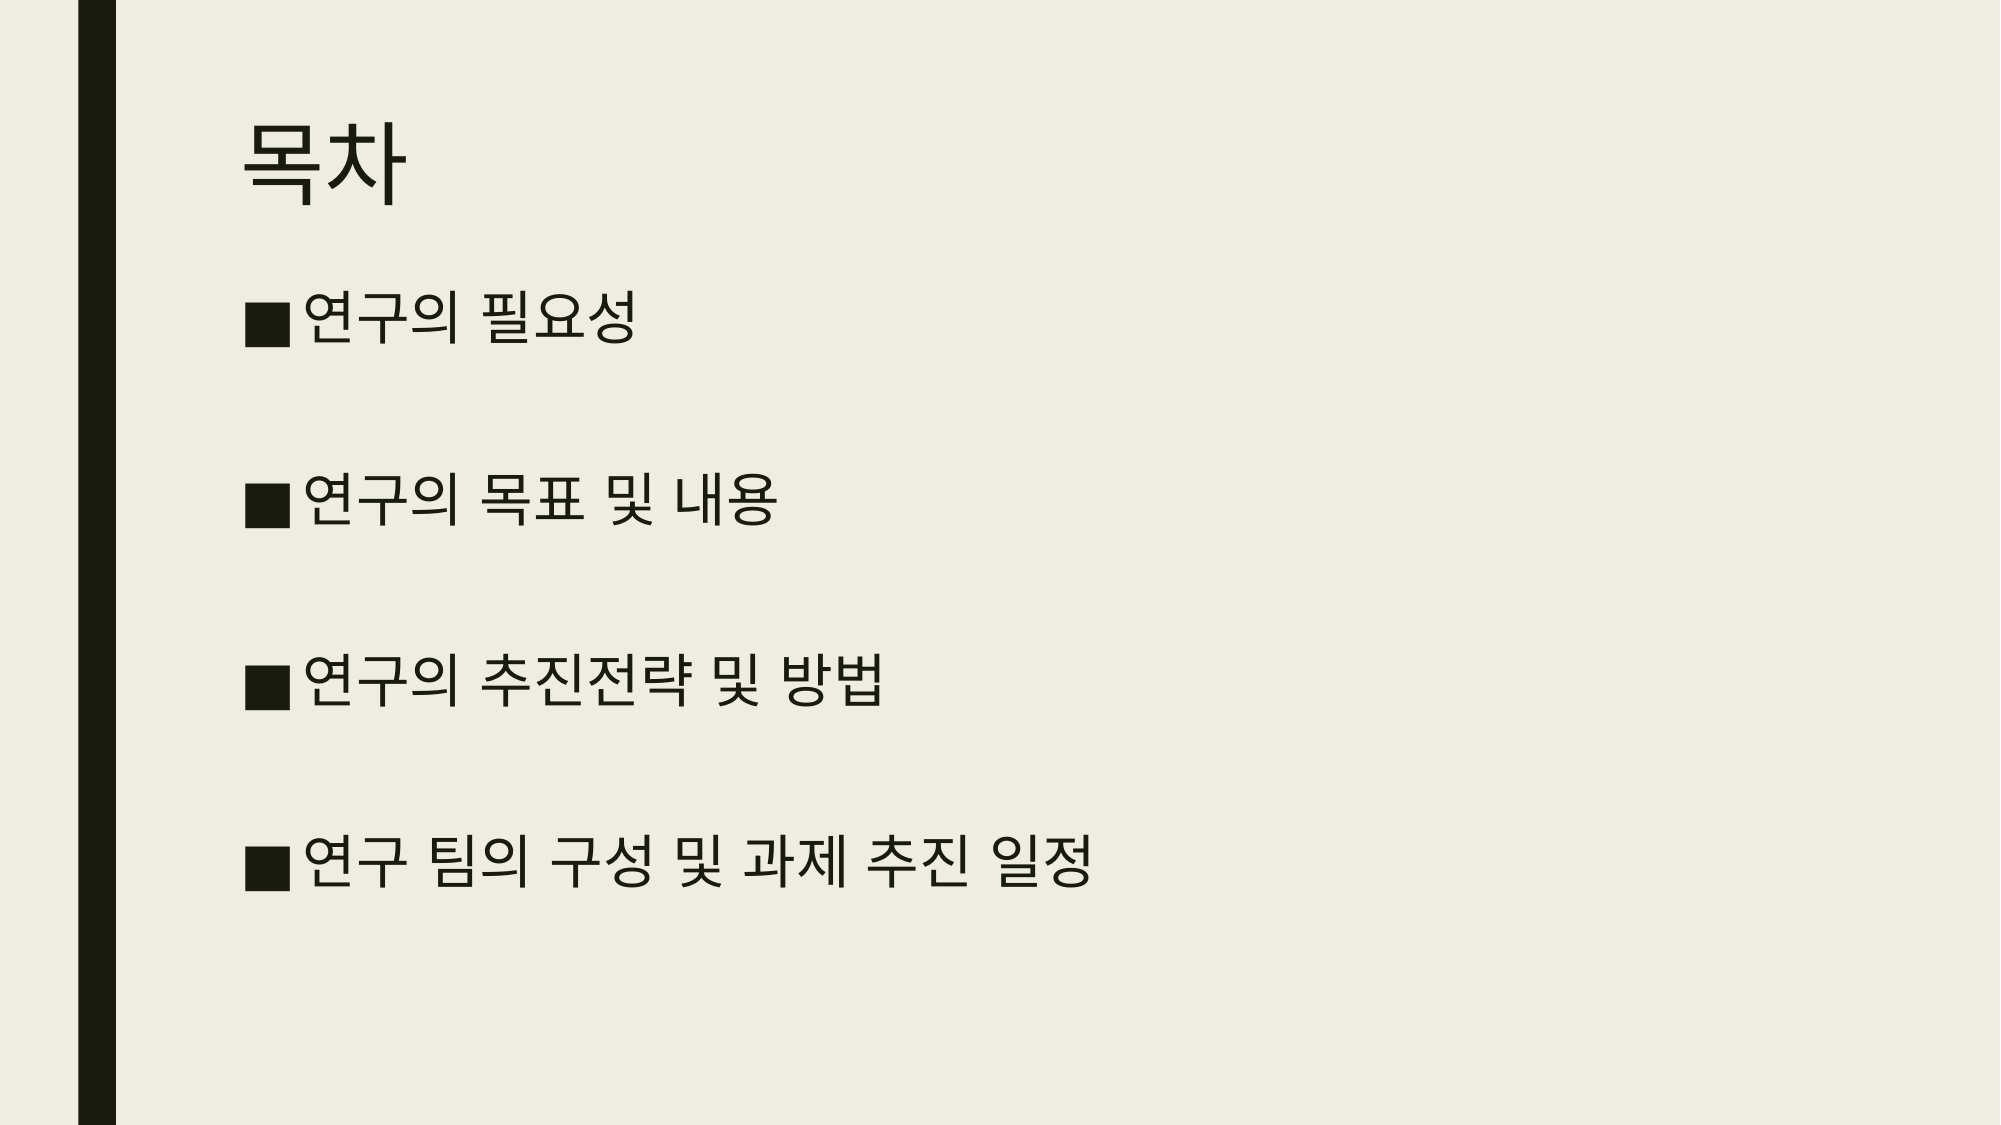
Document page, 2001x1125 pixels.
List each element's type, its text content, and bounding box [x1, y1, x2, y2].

list 연구의 필요성 연구의 목표 및 내용 연구의 추진전략 및 방법 연구 팀의 구성 및 과제 추진 일정 [225, 279, 1800, 963]
title 목차 [225, 112, 1800, 239]
